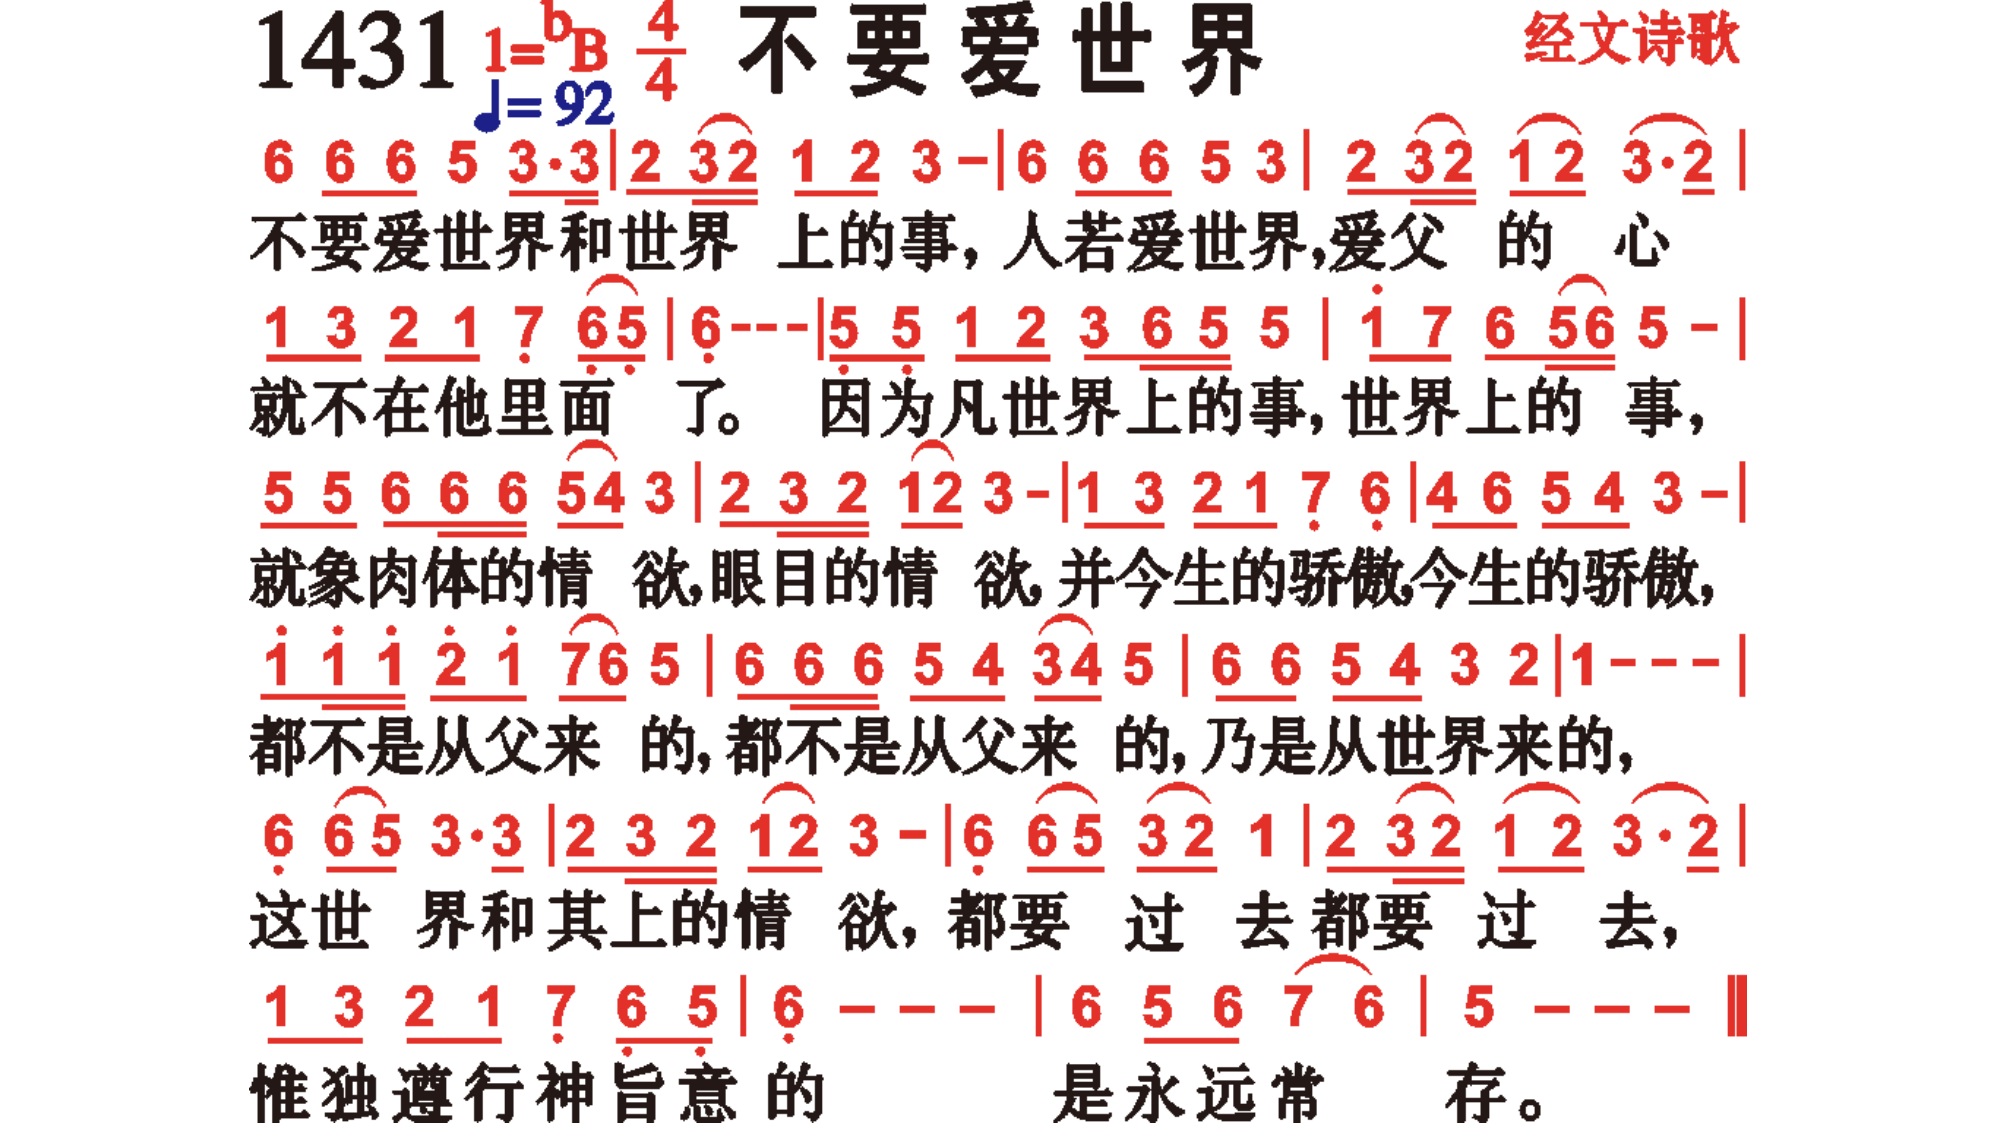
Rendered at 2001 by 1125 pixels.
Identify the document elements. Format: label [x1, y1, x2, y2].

picture [249, 0, 1747, 1123]
